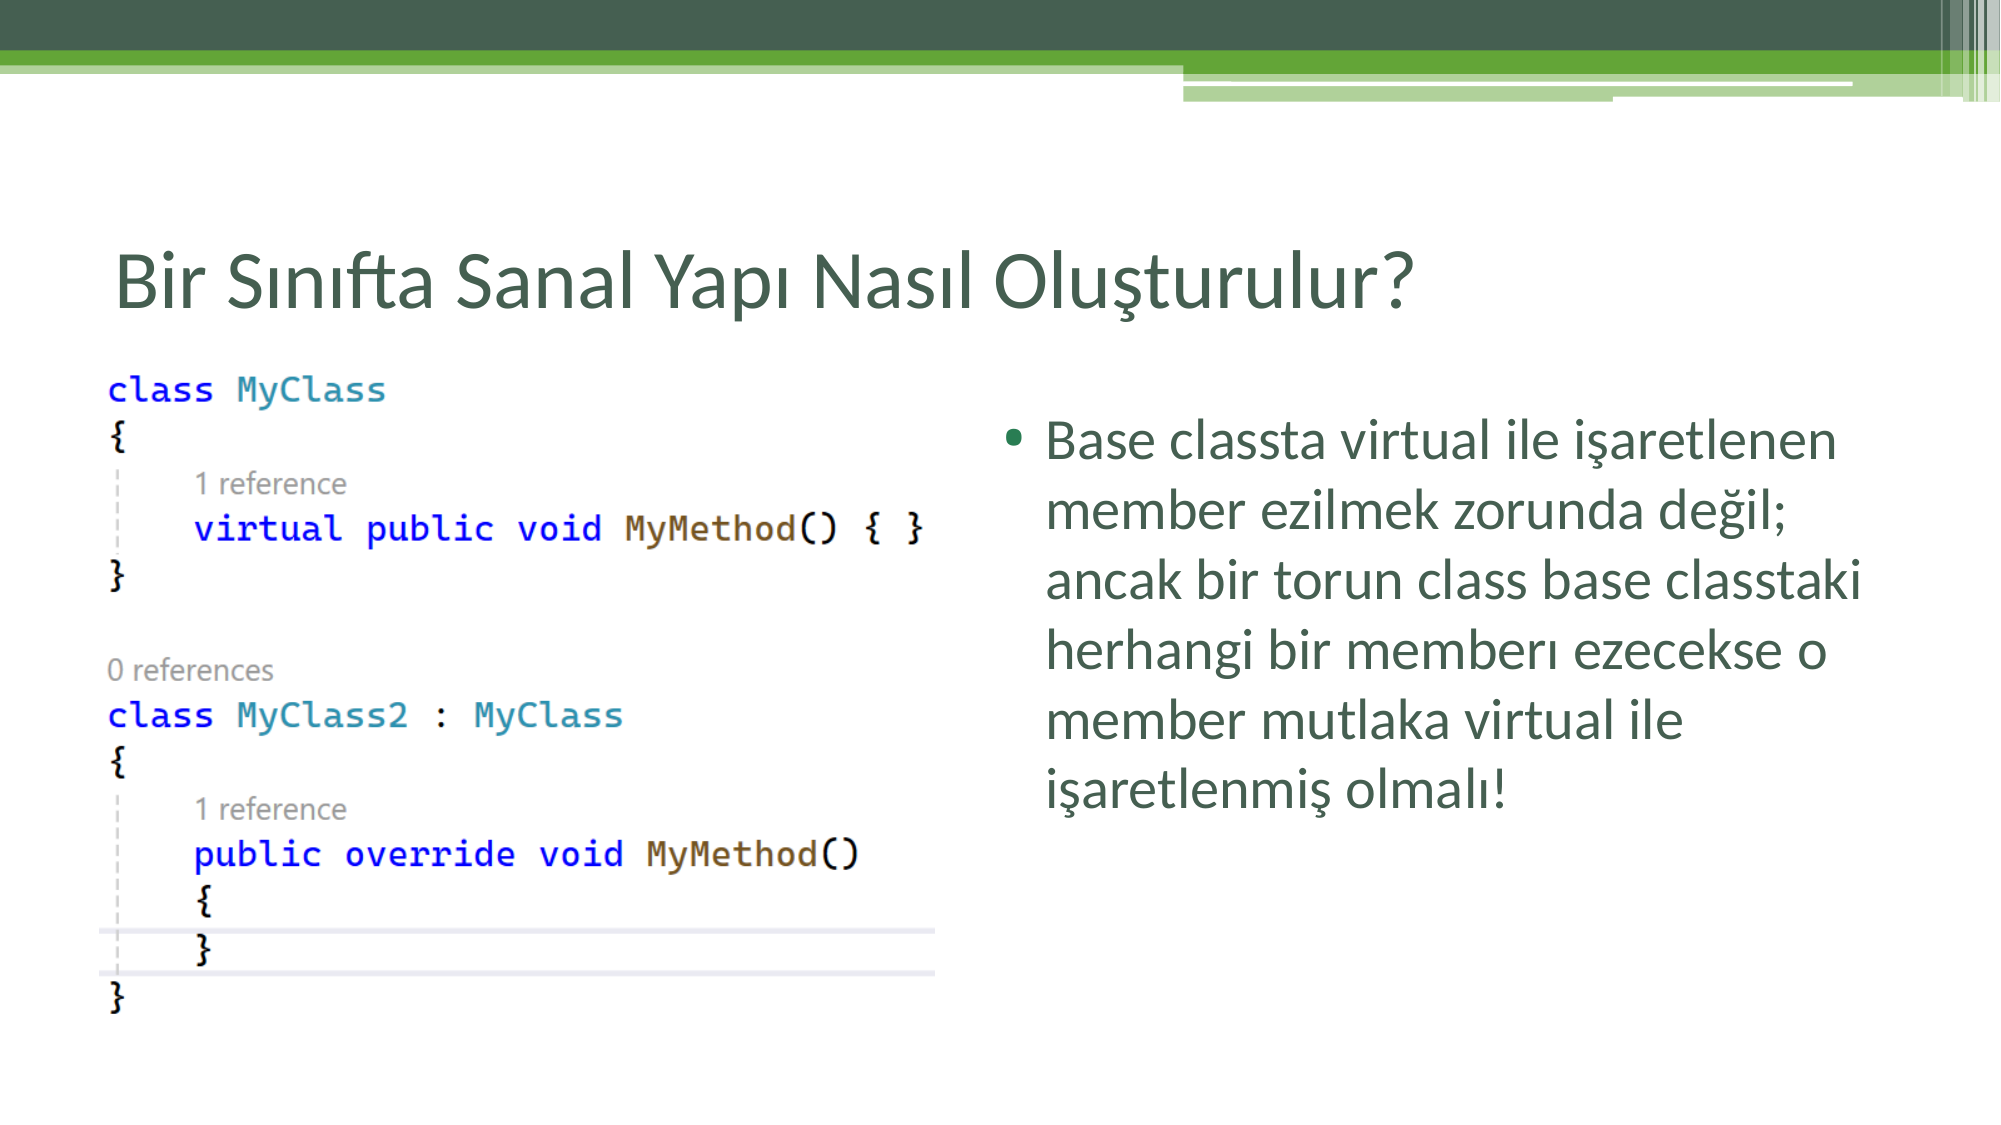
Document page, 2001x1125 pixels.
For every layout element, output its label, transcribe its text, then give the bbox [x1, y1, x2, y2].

list [935, 368, 1900, 1029]
title Bir Sınıfta Sanal Yapı Nasıl Oluşturulur? [99, 187, 1900, 363]
picture [99, 368, 935, 1029]
text_box Base classta virtual ile işaretlenen member ezilmek zorunda değil; ancak bir torun class base classtaki herhangi bir memberı ezecekse o member mutlaka virtual ile işaretlenmiş olmalı! [970, 394, 1925, 1054]
